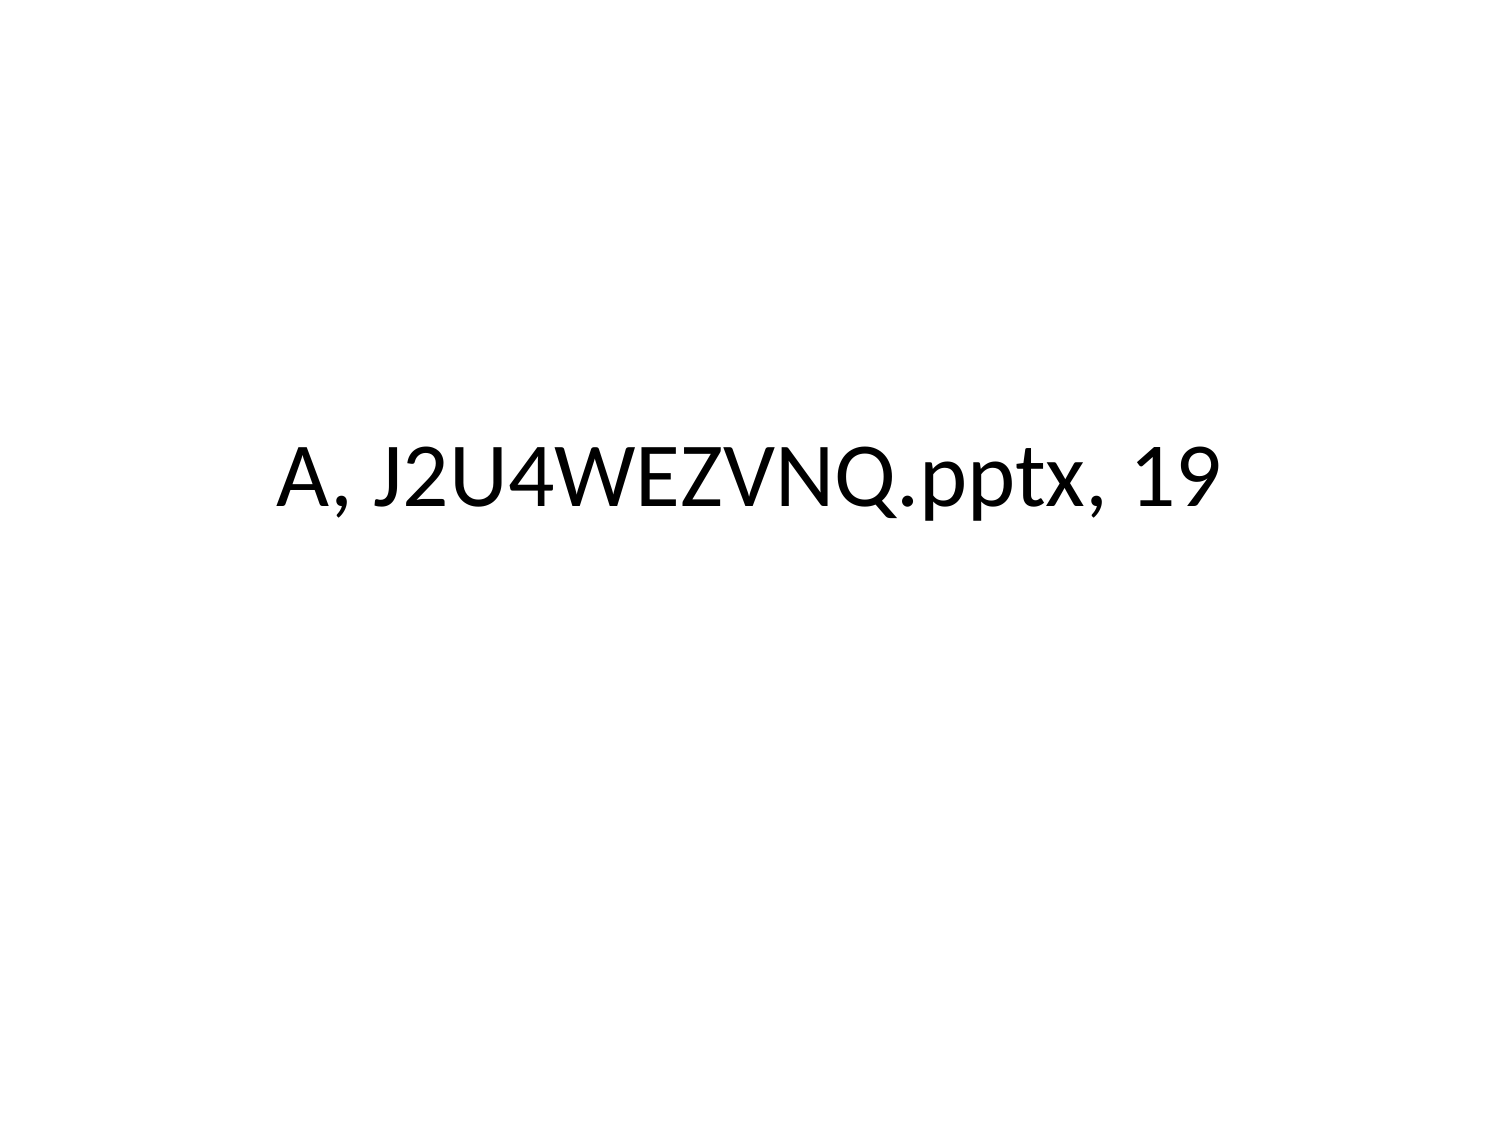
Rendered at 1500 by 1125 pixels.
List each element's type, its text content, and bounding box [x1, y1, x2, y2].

title A, J2U4WEZVNQ.pptx, 19 [112, 349, 1388, 591]
